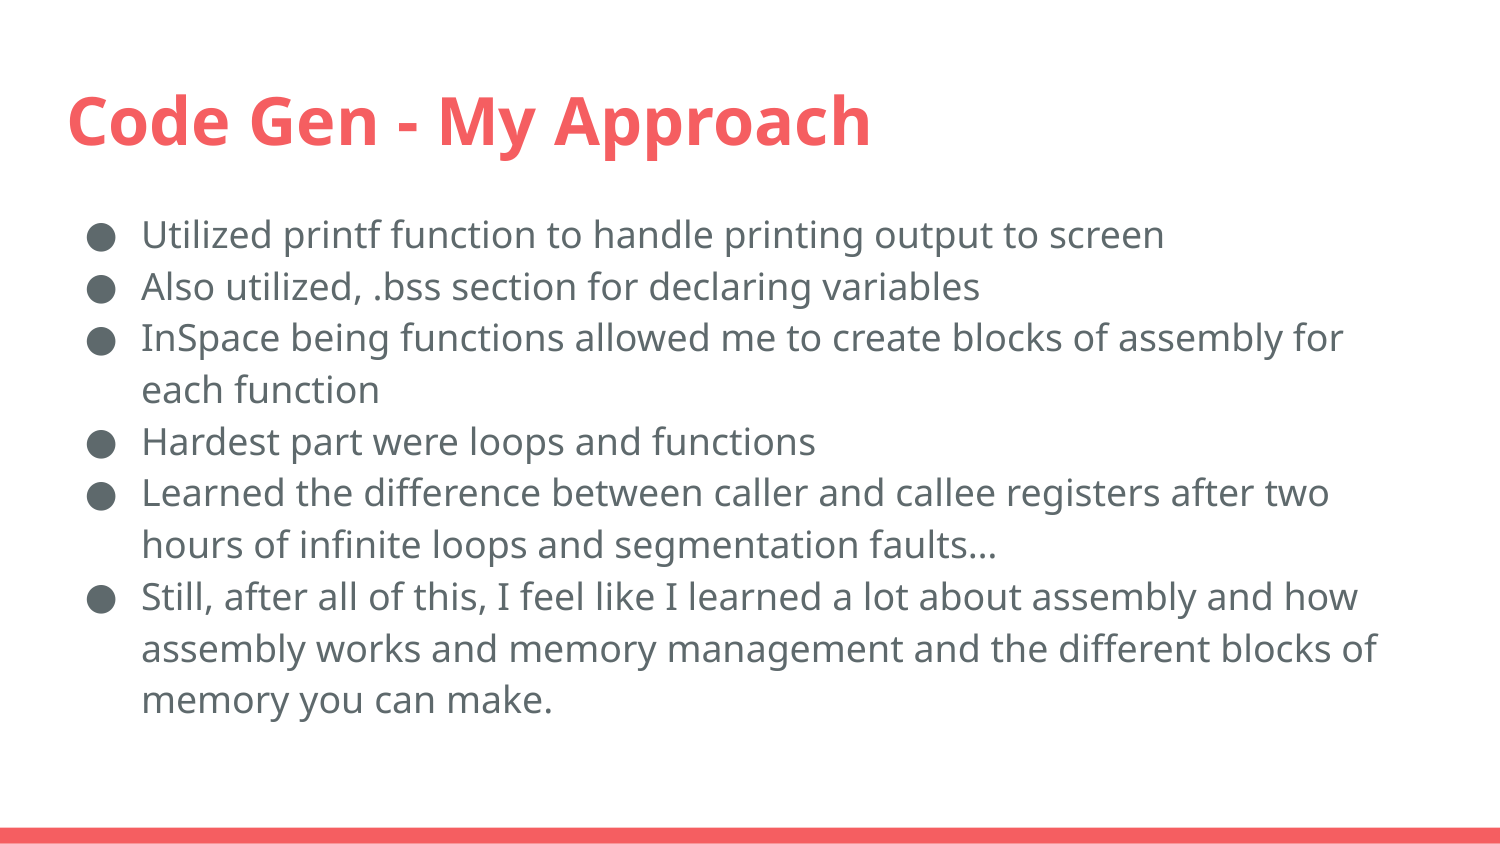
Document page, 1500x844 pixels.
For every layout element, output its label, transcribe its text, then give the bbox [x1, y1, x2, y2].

title Code Gen - My Approach [51, 64, 1449, 167]
list Utilized printf function to handle printing output to screen Also utilized, .bss section for declaring variables InSpace being functions allowed me to create blocks of assembly for each function Hardest part were loops and functions Learned the difference between caller and callee registers after two hours of infinite loops and segmentation faults… Still, after all of this, I feel like I learned a lot about assembly and how assembly works and memory management and the different blocks of memory you can make. [51, 189, 1449, 750]
